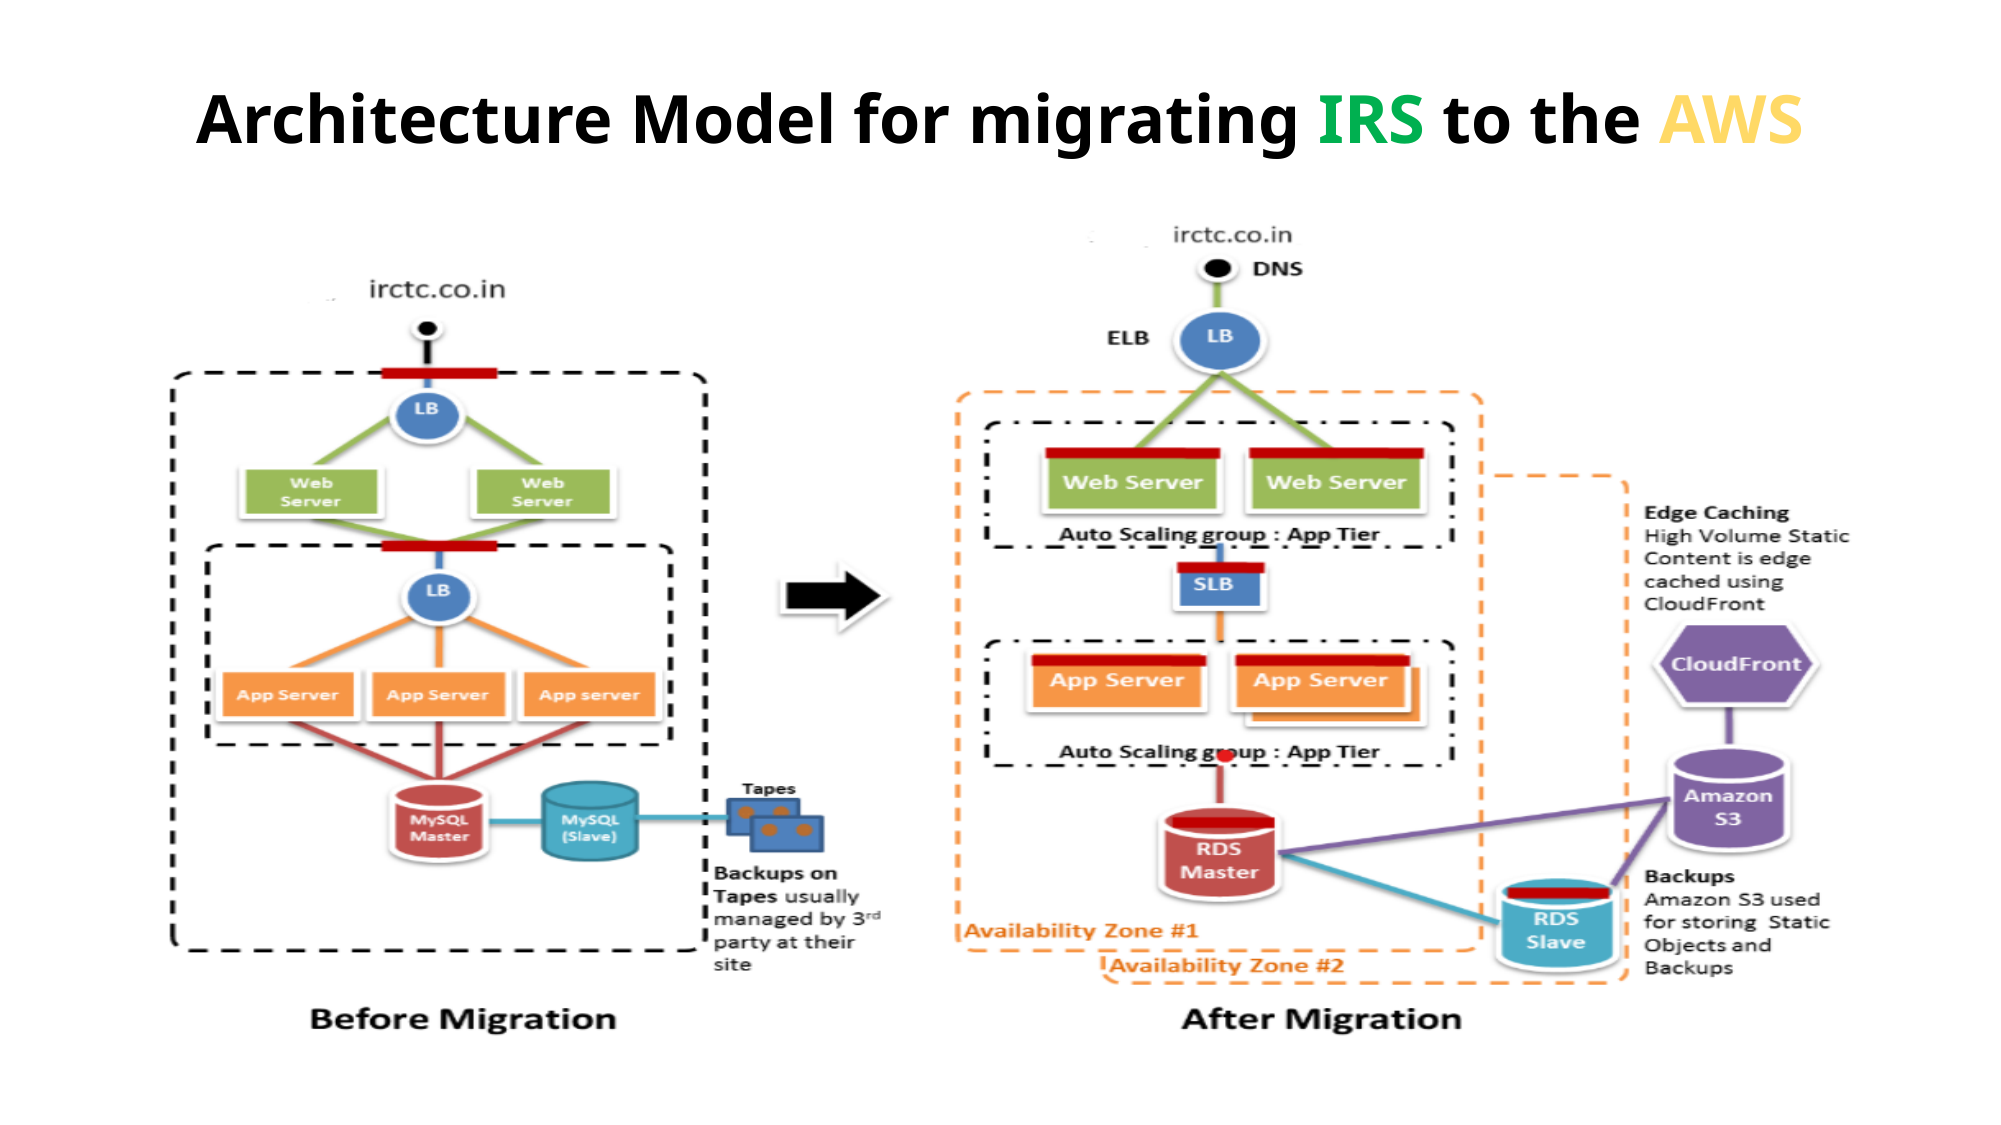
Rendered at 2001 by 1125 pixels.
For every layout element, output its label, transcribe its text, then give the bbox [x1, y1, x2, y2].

title Architecture Model for migrating IRS to the AWS [137, 12, 1863, 214]
picture [98, 214, 1989, 1055]
